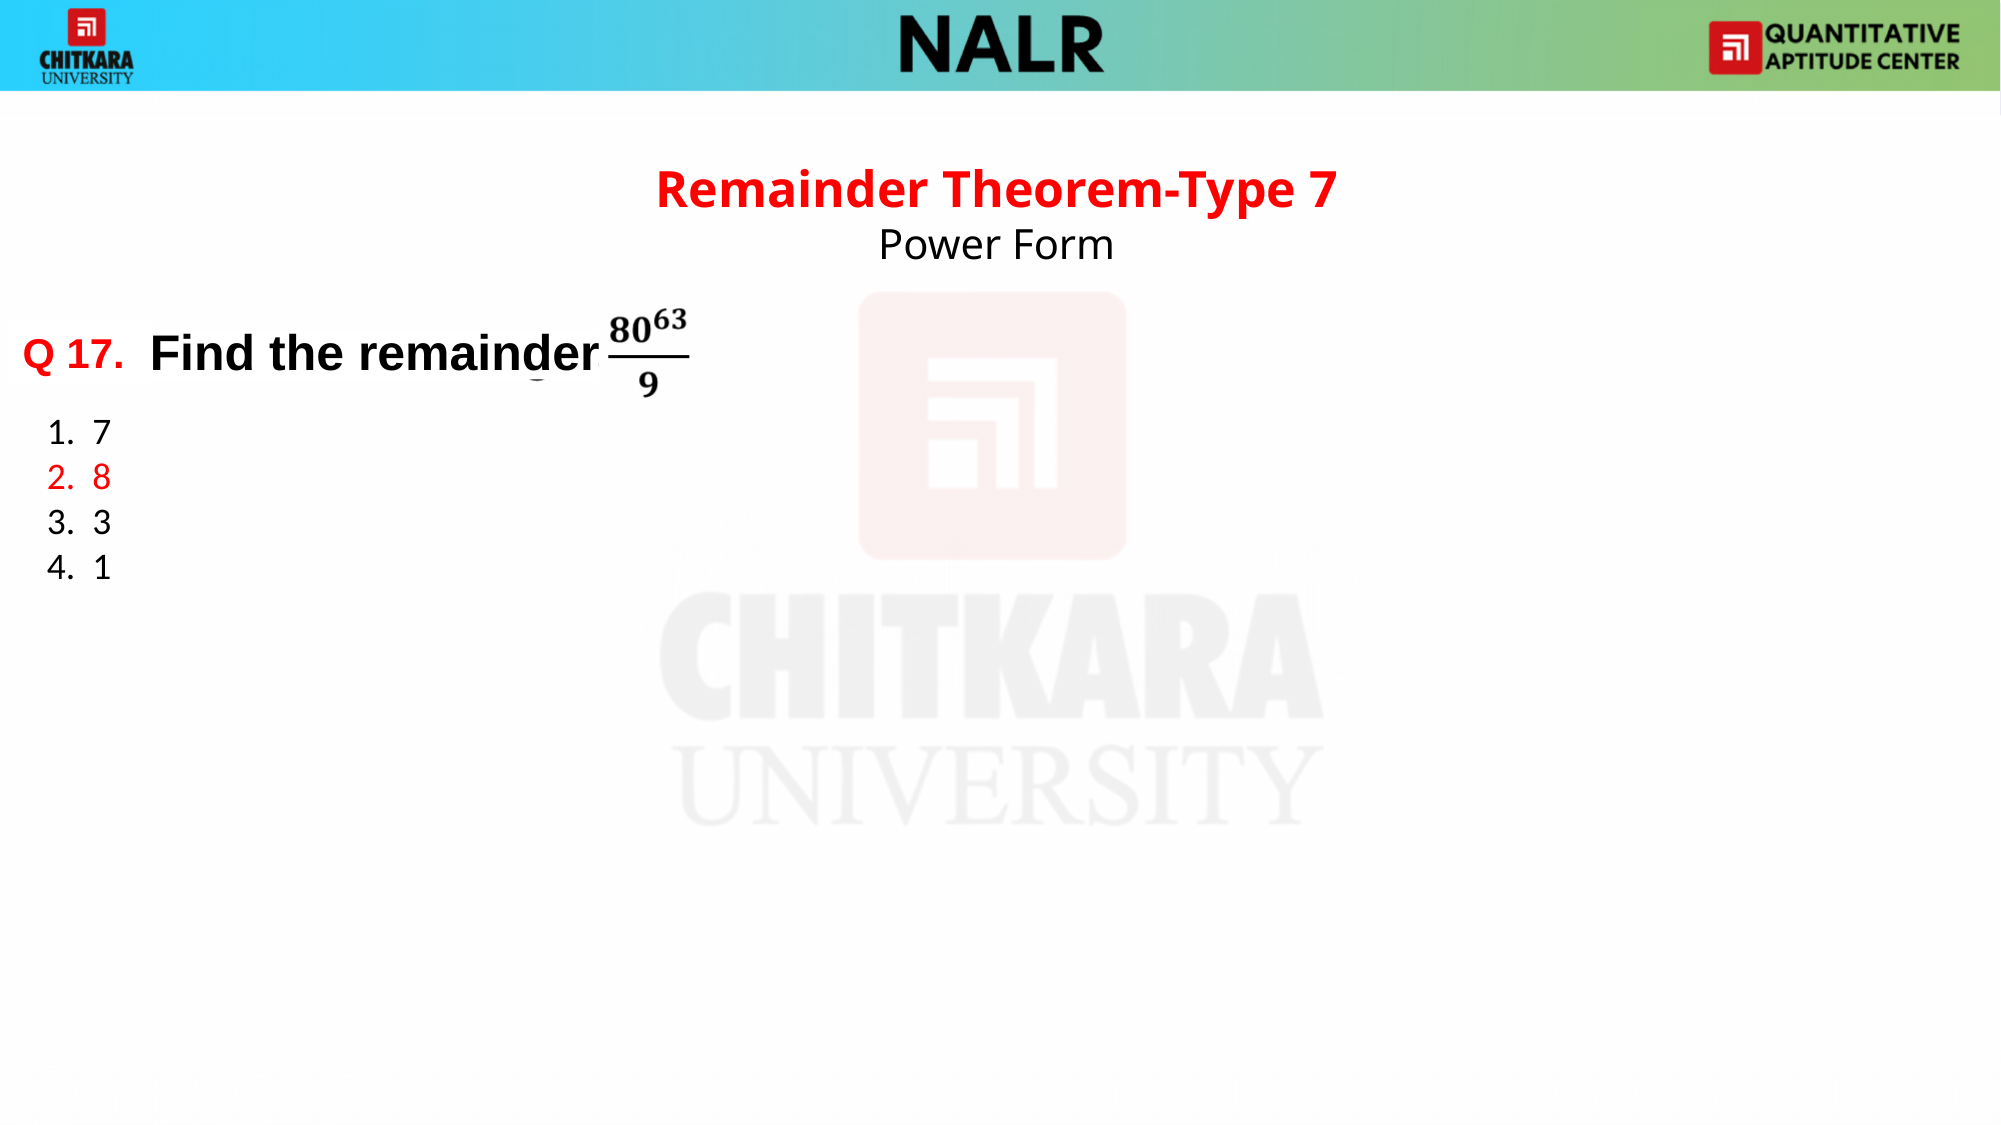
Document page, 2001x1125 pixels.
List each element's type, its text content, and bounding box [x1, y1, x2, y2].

picture [0, 0, 2001, 1125]
text_box [18, 293, 2000, 406]
text_box Remainder Theorem-Type 7 Power Form [139, 150, 1855, 276]
text_box 1. 7 2. 8 3. 3 4. 1 [31, 399, 1032, 595]
text_box Q 17. [8, 319, 146, 384]
text_box Find the remainder [135, 313, 616, 388]
